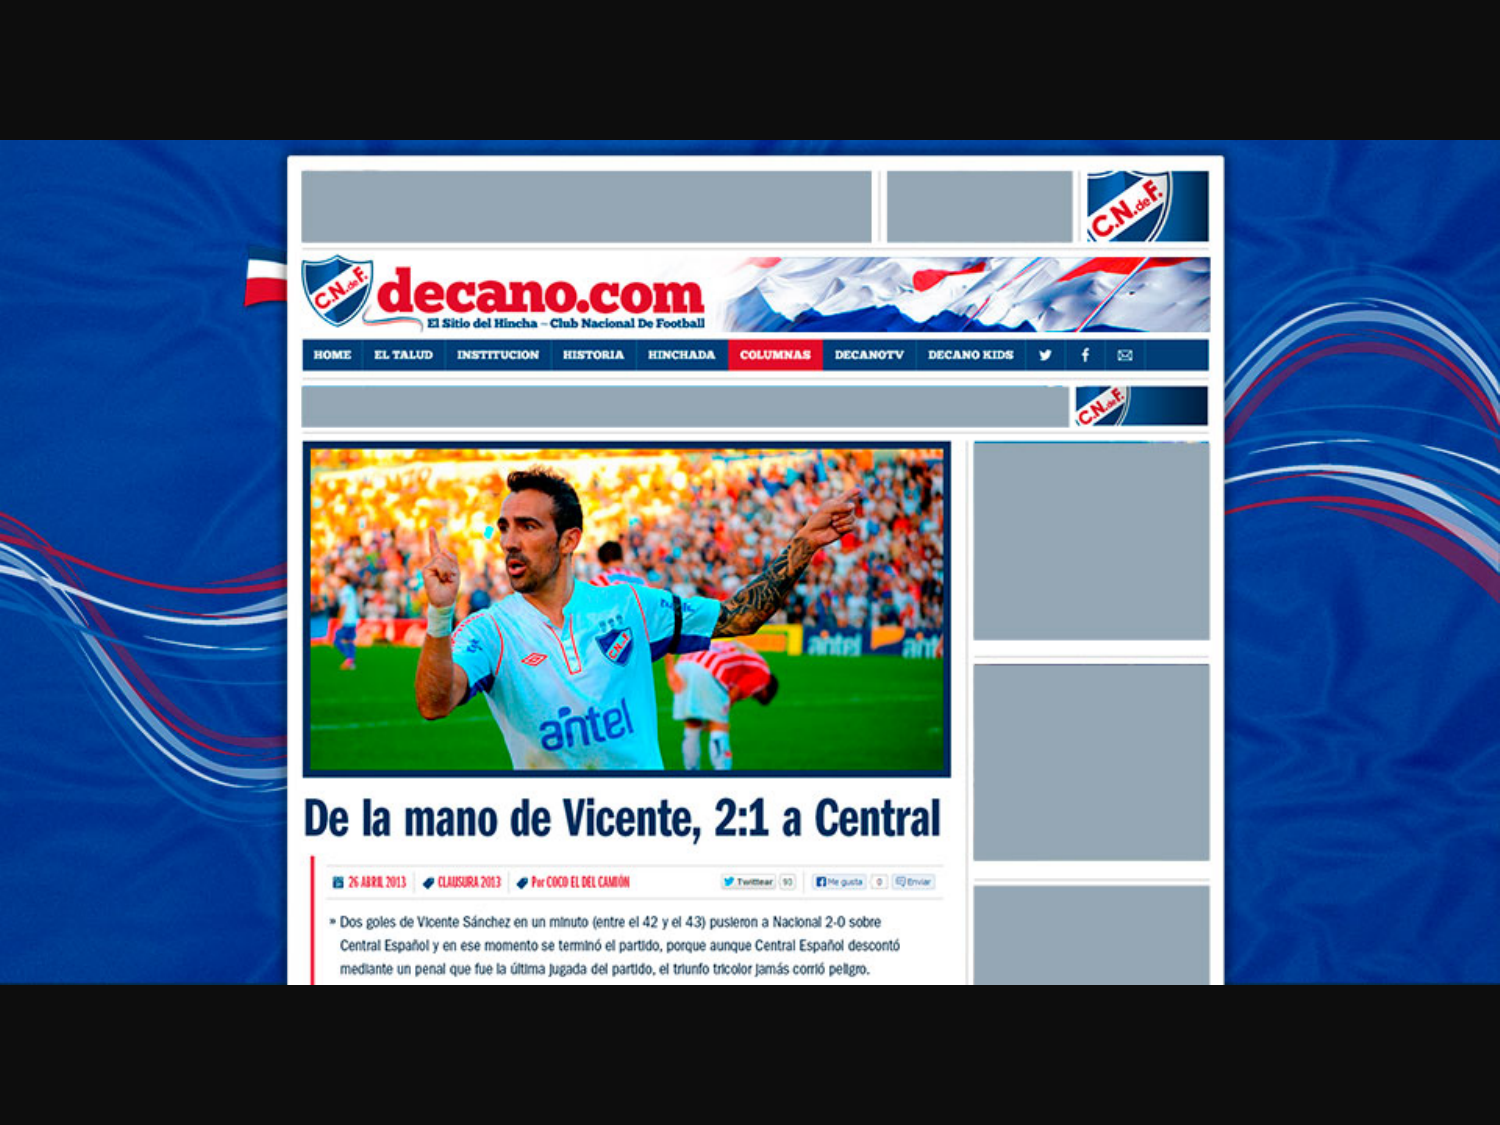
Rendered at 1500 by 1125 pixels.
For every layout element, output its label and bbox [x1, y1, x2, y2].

picture [0, 140, 1500, 985]
